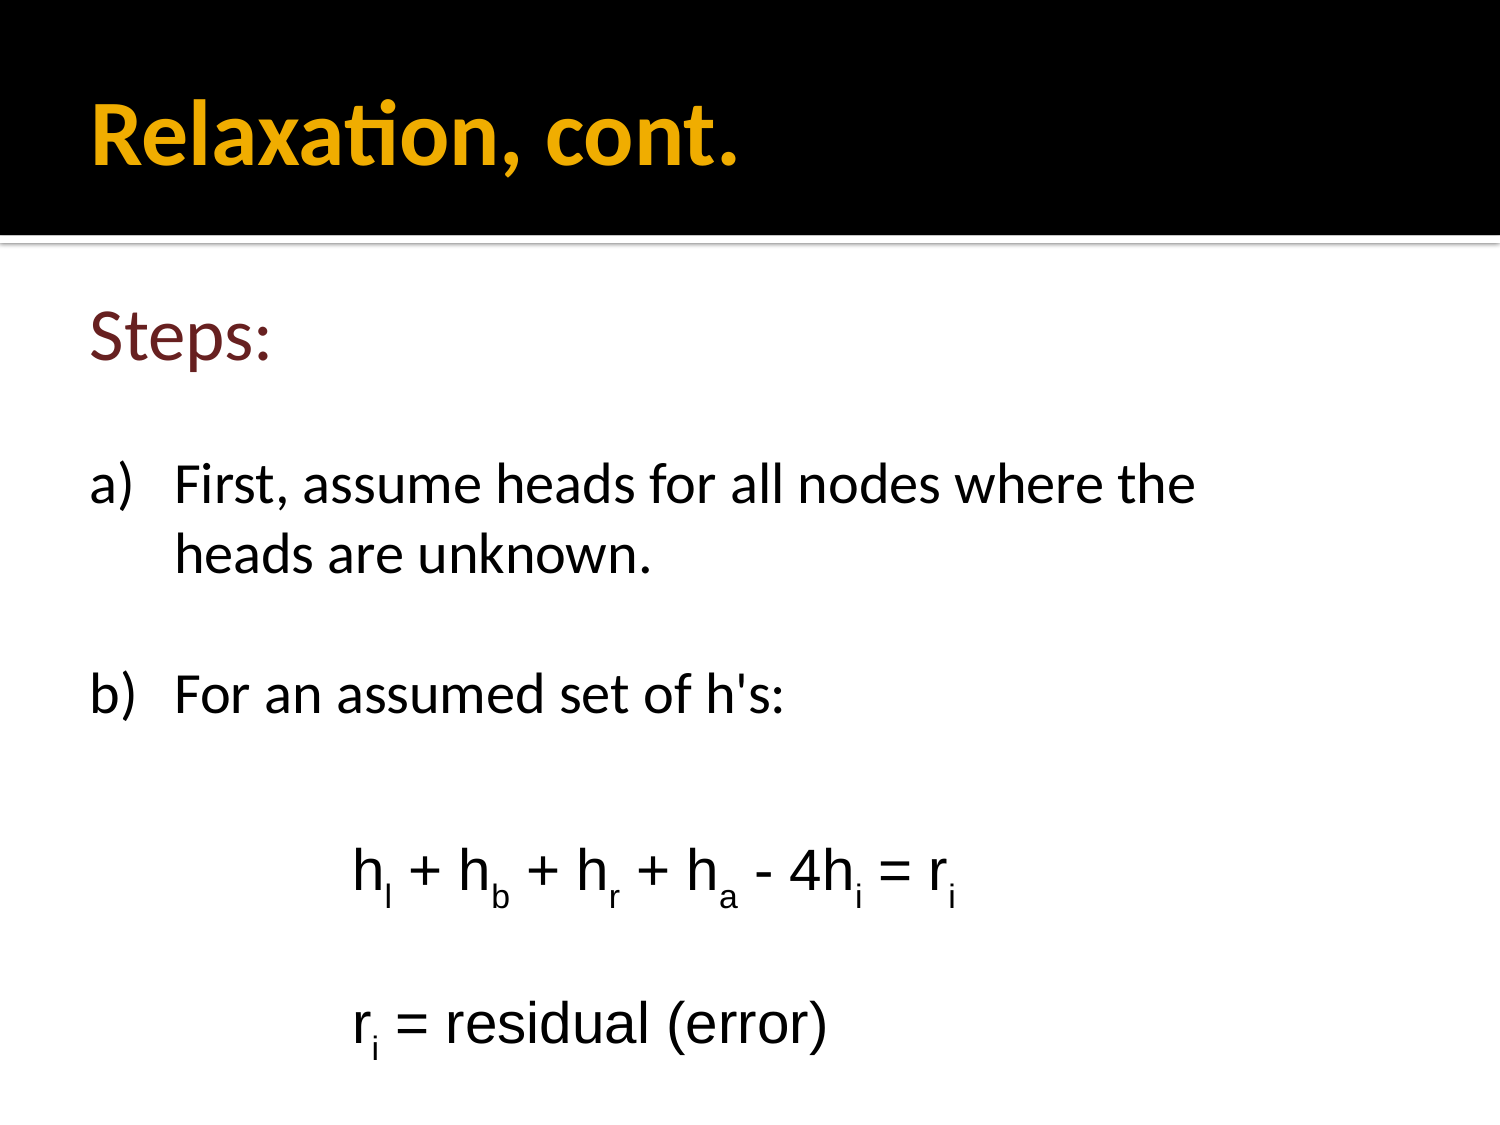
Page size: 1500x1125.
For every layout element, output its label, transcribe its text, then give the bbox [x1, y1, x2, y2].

text_box Steps: First, assume heads for all nodes where the heads are unknown. For an assumed set of h's: [75, 277, 1325, 803]
text_box hl + hb + hr + ha - 4hi = ri ri = residual (error) [337, 825, 1088, 1075]
title Relaxation, cont. [75, 24, 1425, 231]
